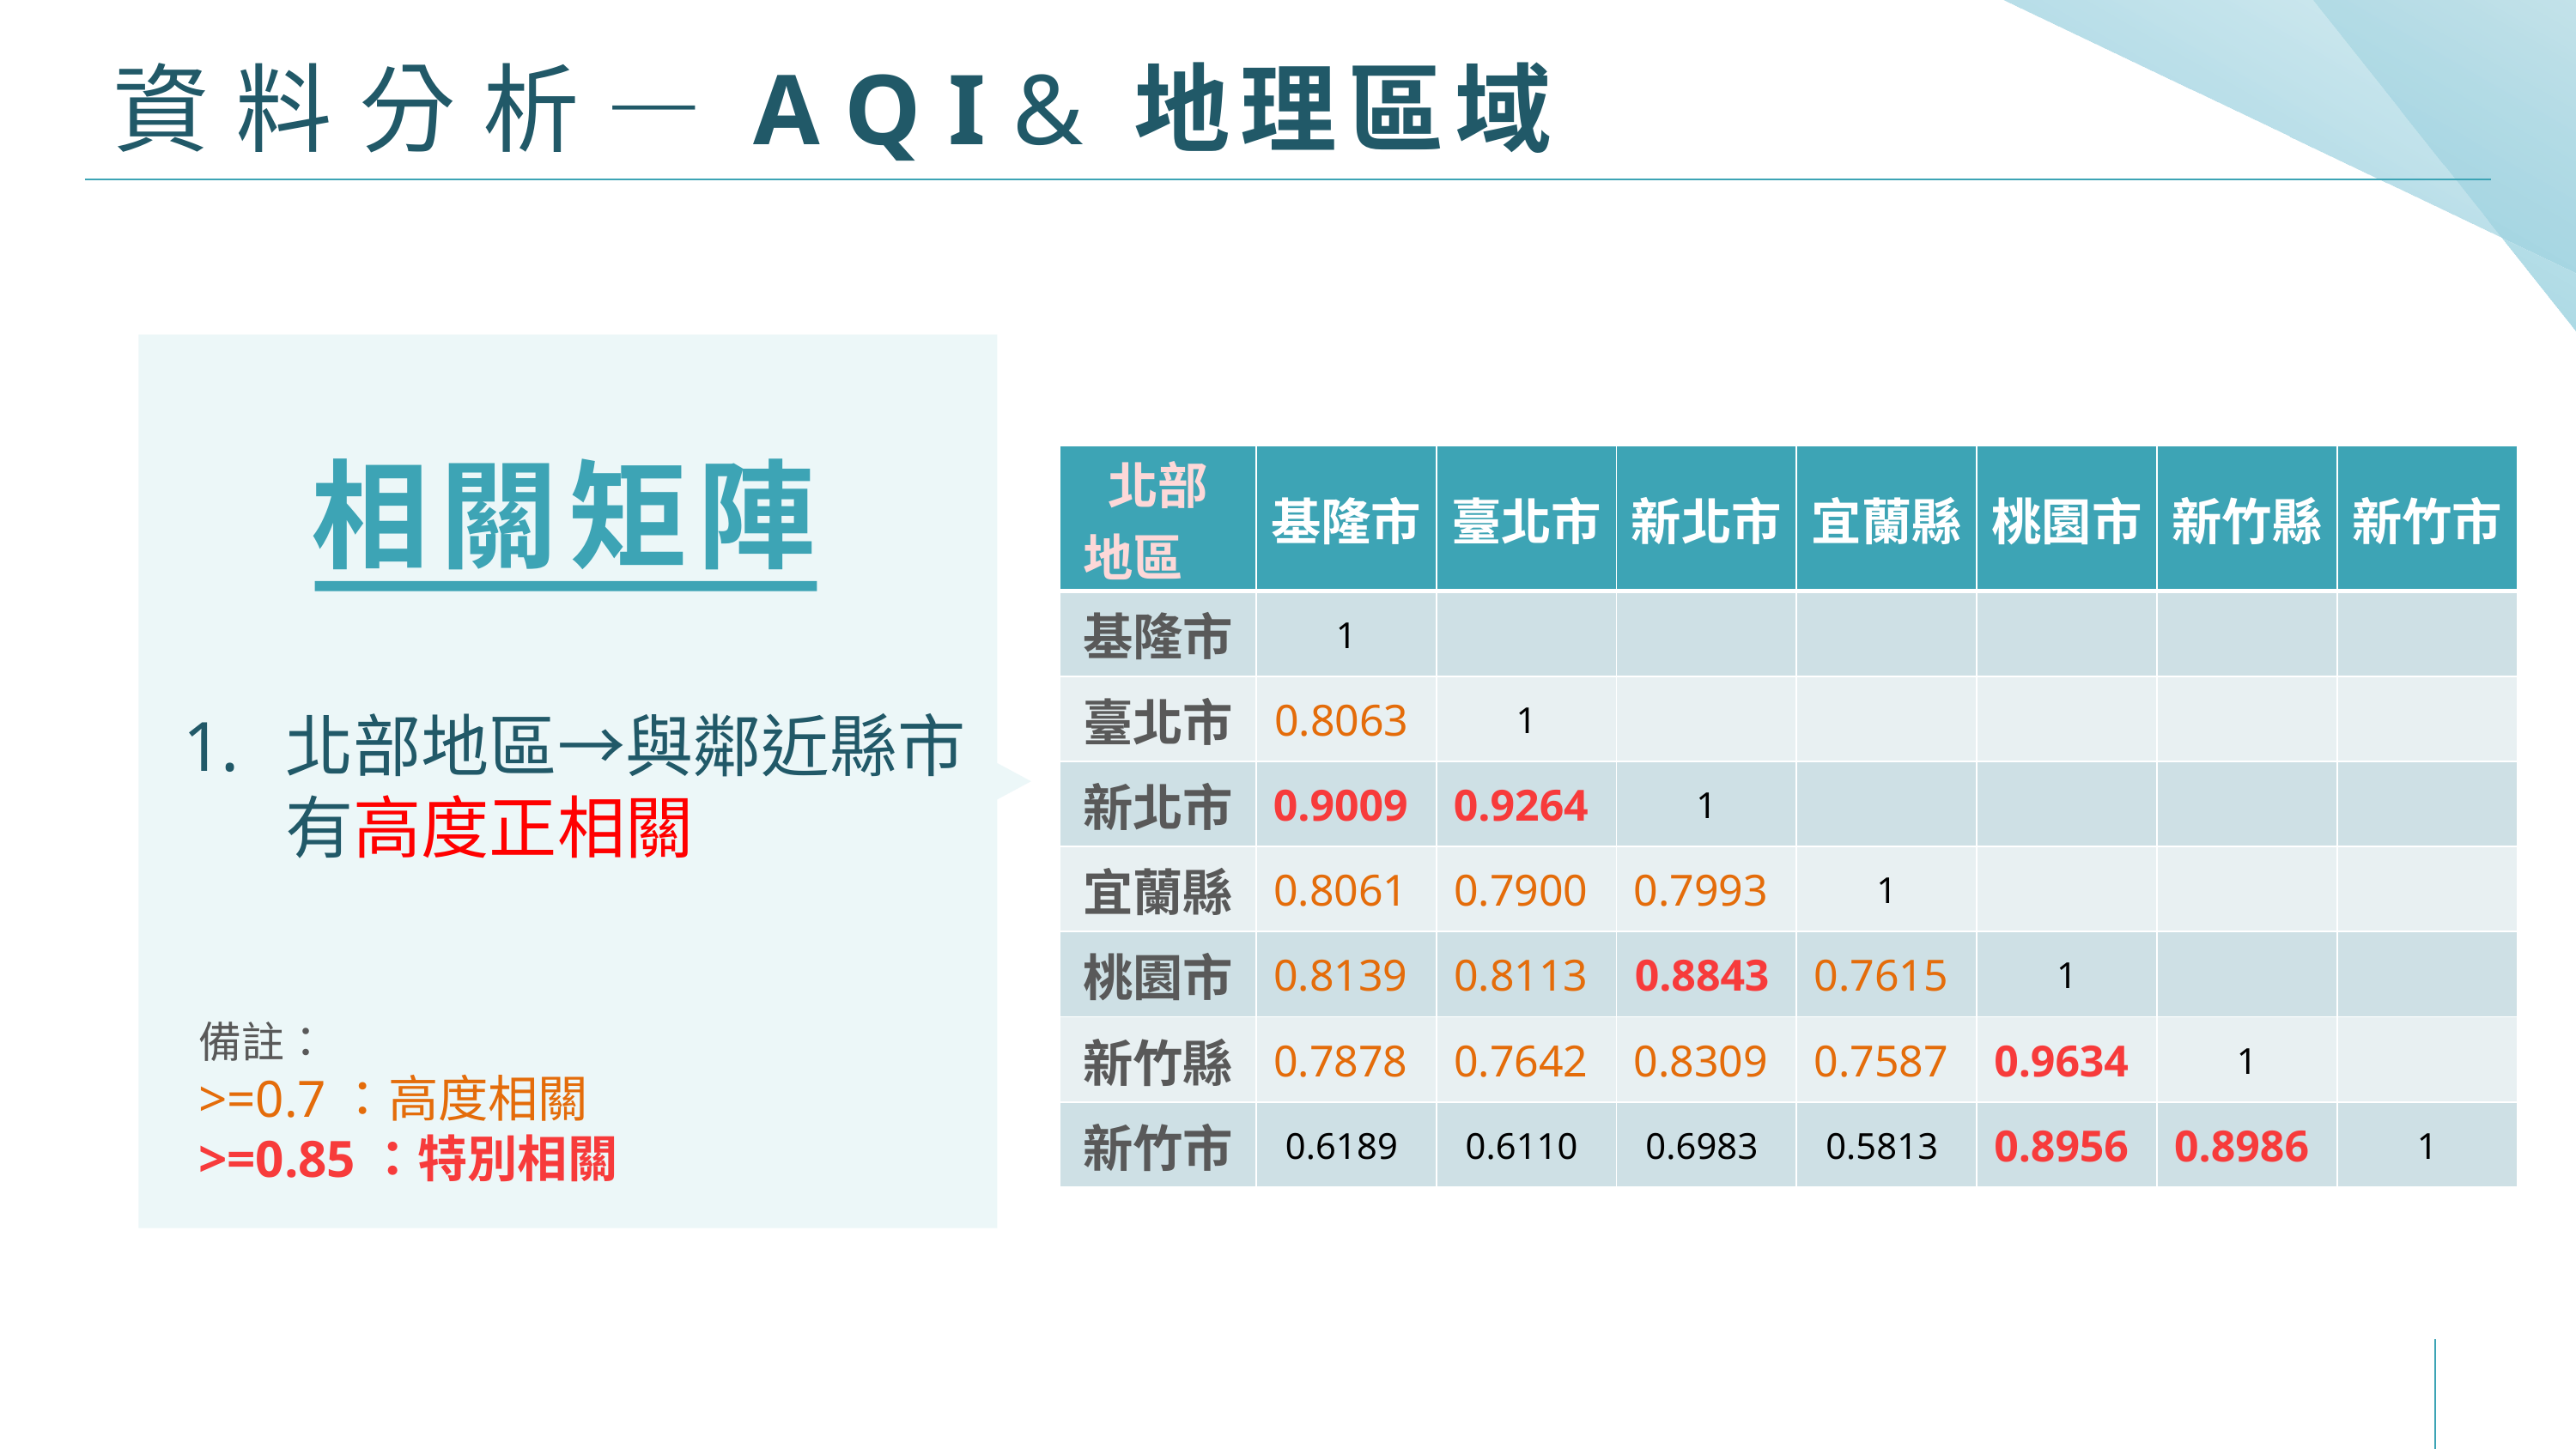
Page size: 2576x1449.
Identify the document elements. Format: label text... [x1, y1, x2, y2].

table_cell [2338, 1017, 2517, 1101]
table_header 基隆市 [1257, 446, 1436, 589]
text_box 相關矩陣 [197, 434, 889, 590]
table_header 宜蘭縣 [1797, 446, 1976, 589]
table_cell 桃園市 [1060, 932, 1255, 1016]
table_cell [2158, 593, 2336, 676]
table_cell [1978, 847, 2156, 931]
text_box 北部地區→與鄰近縣市 有高度正相關 [171, 697, 979, 873]
table_cell 1 [2158, 1017, 2336, 1101]
table_cell 0.5813 [1797, 1103, 1976, 1186]
table_cell [2338, 762, 2517, 846]
table_cell 0.7587 [1797, 1017, 1976, 1101]
table_cell 0.8061 [1257, 847, 1436, 931]
table_header 新北市 [1617, 446, 1795, 589]
table_cell [2158, 932, 2336, 1016]
table_cell 宜蘭縣 [1060, 847, 1255, 931]
table_cell 0.9009 [1257, 762, 1436, 846]
table_cell 1 [1978, 932, 2156, 1016]
table_cell [2338, 932, 2517, 1016]
table_cell [1978, 593, 2156, 676]
table_cell [1978, 677, 2156, 761]
table_cell 0.9634 [1978, 1017, 2156, 1101]
table_cell [2338, 593, 2517, 676]
table_cell 0.7993 [1617, 847, 1795, 931]
table_cell 0.7642 [1437, 1017, 1616, 1101]
table_cell 0.8139 [1257, 932, 1436, 1016]
table_cell 0.8063 [1257, 677, 1436, 761]
table_cell [1797, 762, 1976, 846]
table_cell [2158, 677, 2336, 761]
table_cell [1978, 762, 2156, 846]
table_cell [1437, 593, 1616, 676]
table_cell 新竹市 [1060, 1103, 1255, 1186]
table_cell 1 [1437, 677, 1616, 761]
table_cell 0.7878 [1257, 1017, 1436, 1101]
table_cell 新竹縣 [1060, 1017, 1255, 1101]
table_header 桃園市 [1978, 446, 2156, 589]
table_cell 臺北市 [1060, 677, 1255, 761]
table_cell 0.8986 [2158, 1103, 2336, 1186]
table_cell [1797, 677, 1976, 761]
table_cell 新北市 [1060, 762, 1255, 846]
table_cell 0.8843 [1617, 932, 1795, 1016]
table_cell 基隆市 [1060, 593, 1255, 676]
text_box [137, 333, 1033, 1230]
table_header 新竹縣 [2158, 446, 2336, 589]
table_cell [2338, 677, 2517, 761]
table_cell 1 [2338, 1103, 2517, 1186]
table_cell 0.6110 [1437, 1103, 1616, 1186]
table_cell 0.8113 [1437, 932, 1616, 1016]
table_cell [2158, 847, 2336, 931]
text_box [313, 579, 818, 593]
title 資料分析—AQI&地理區域 [89, 27, 2448, 186]
table_cell 1 [1257, 593, 1436, 676]
table_header 北部 地區 [1060, 446, 1255, 589]
table_cell 1 [1617, 762, 1795, 846]
text_box 備註： >=0.7：高度相關 >=0.85：特別相關 [185, 1009, 642, 1194]
table_cell 1 [1797, 847, 1976, 931]
table_header 新竹市 [2338, 446, 2517, 589]
table_cell 0.6189 [1257, 1103, 1436, 1186]
table_cell 0.8309 [1617, 1017, 1795, 1101]
table_cell [2158, 762, 2336, 846]
table_cell 0.7900 [1437, 847, 1616, 931]
table_cell [1797, 593, 1976, 676]
table_cell [1617, 677, 1795, 761]
table_cell [1617, 593, 1795, 676]
table_cell 0.6983 [1617, 1103, 1795, 1186]
table_cell [2338, 847, 2517, 931]
table_cell 0.9264 [1437, 762, 1616, 846]
table_header 臺北市 [1437, 446, 1616, 589]
table_cell 0.8956 [1978, 1103, 2156, 1186]
table_cell 0.7615 [1797, 932, 1976, 1016]
